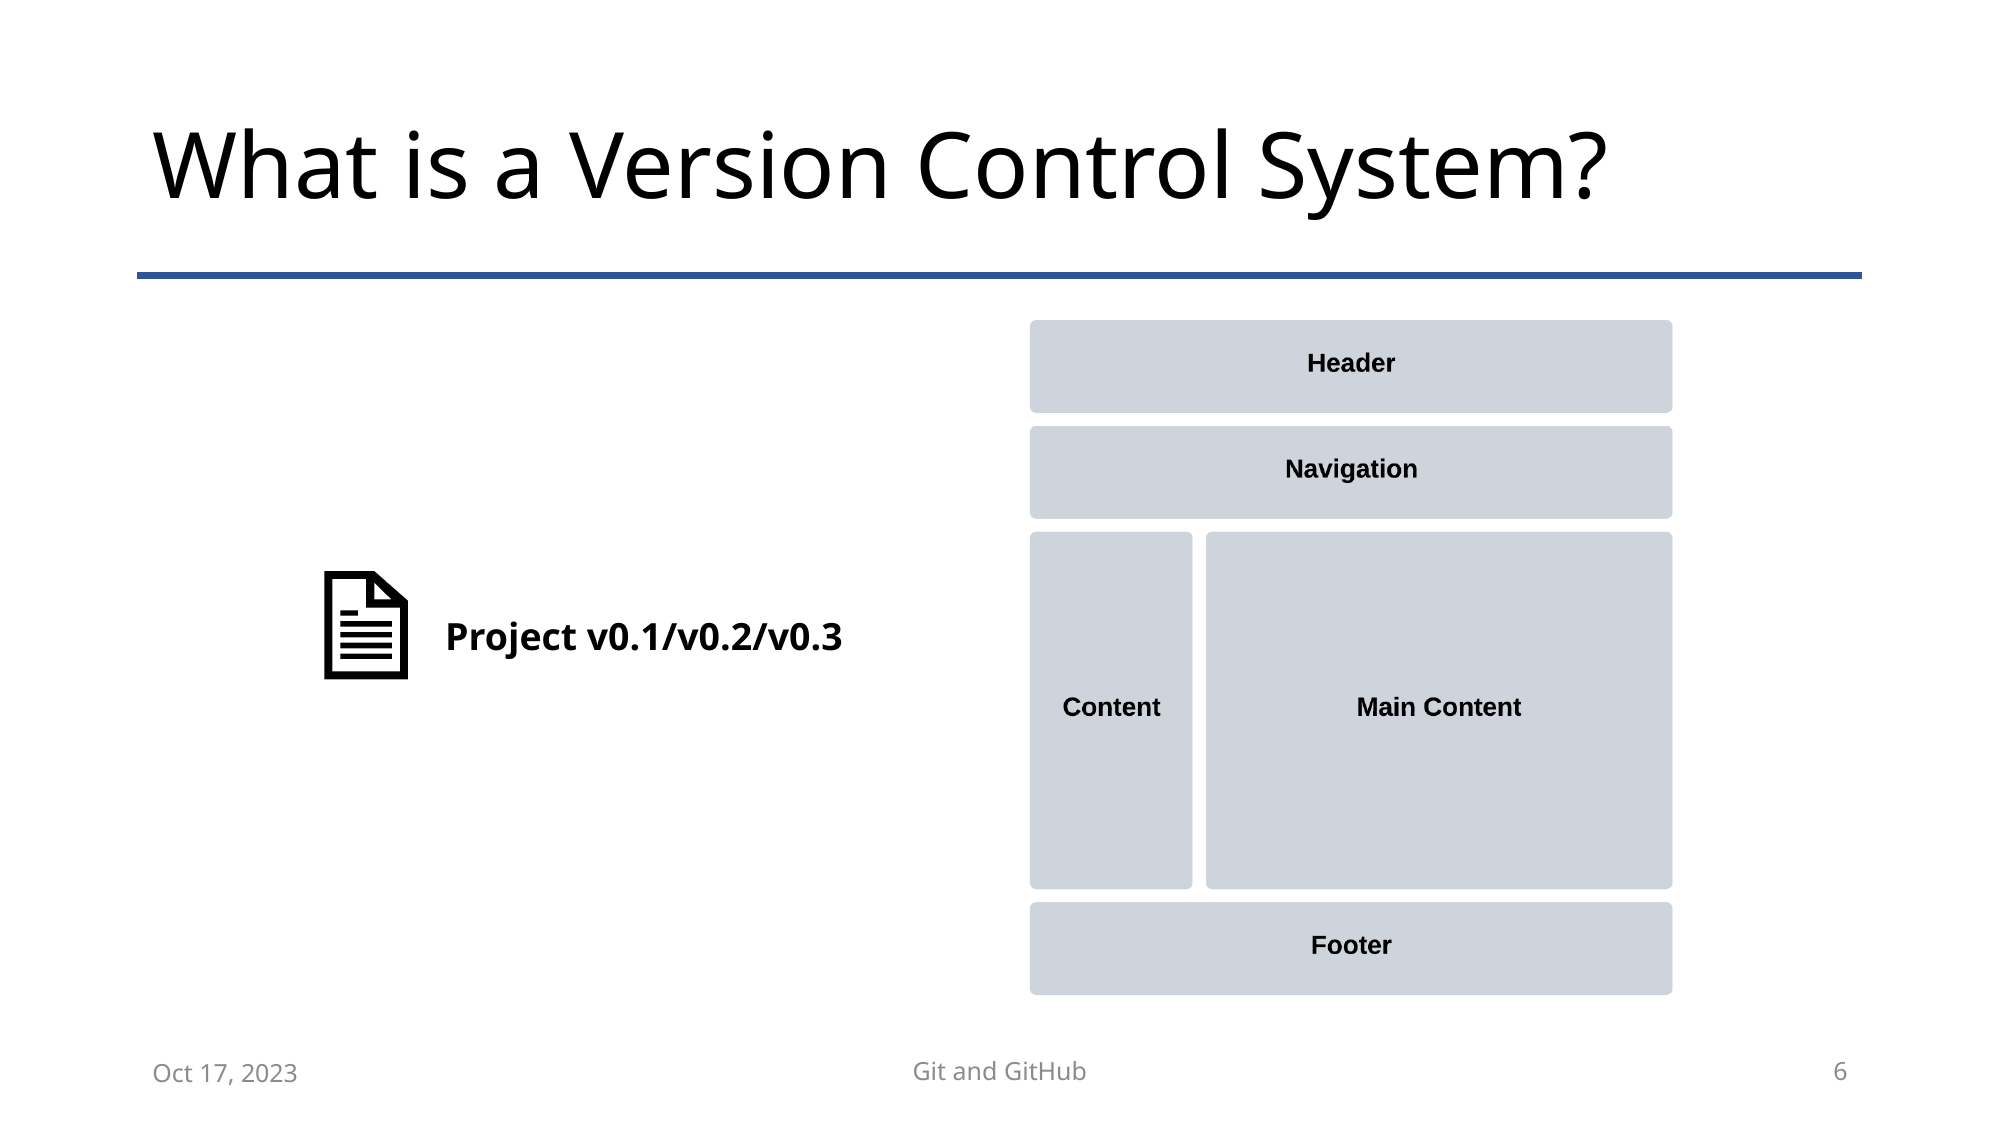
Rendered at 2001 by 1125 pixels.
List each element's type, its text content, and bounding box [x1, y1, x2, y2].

footer Git and GitHub [662, 1042, 1338, 1103]
text_box Project v0.1/v0.2/v0.3 [431, 605, 935, 666]
title What is a Version Control System? [137, 59, 1863, 278]
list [1013, 299, 1689, 1014]
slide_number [137, 1042, 588, 1103]
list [301, 560, 431, 691]
slide_number 6 [1412, 1042, 1863, 1103]
